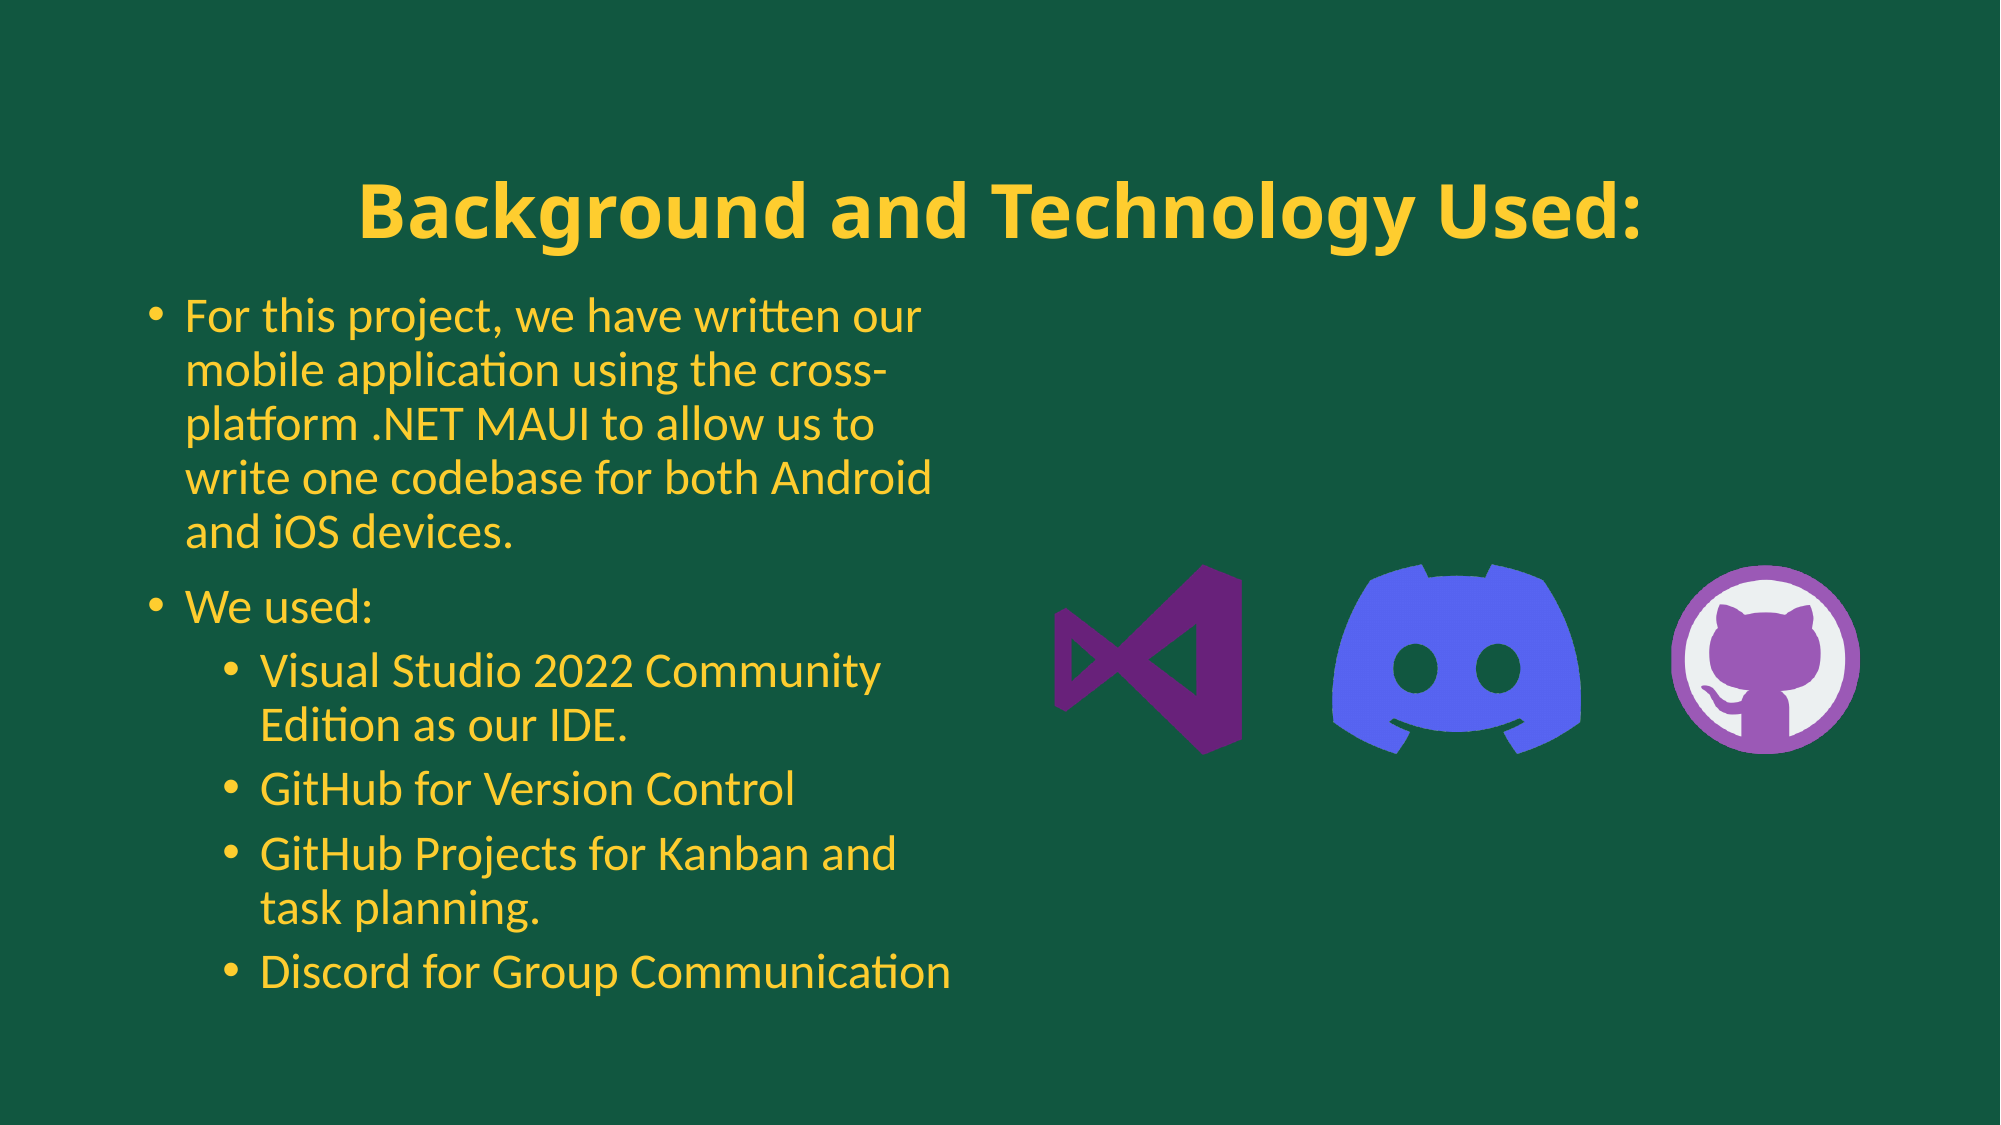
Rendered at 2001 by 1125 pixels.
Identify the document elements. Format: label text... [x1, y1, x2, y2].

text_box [1054, 564, 1868, 755]
title Background and Technology Used: [193, 144, 1807, 263]
list For this project, we have written our mobile application using the cross-platform .NET MAUI to allow us to write one codebase for both Android and iOS devices. We used: Visual Studio 2022 Community Edition as our IDE. GitHub for Version Control GitHub Projects for Kanban and task planning. Discord for Group Communication [132, 272, 974, 1016]
